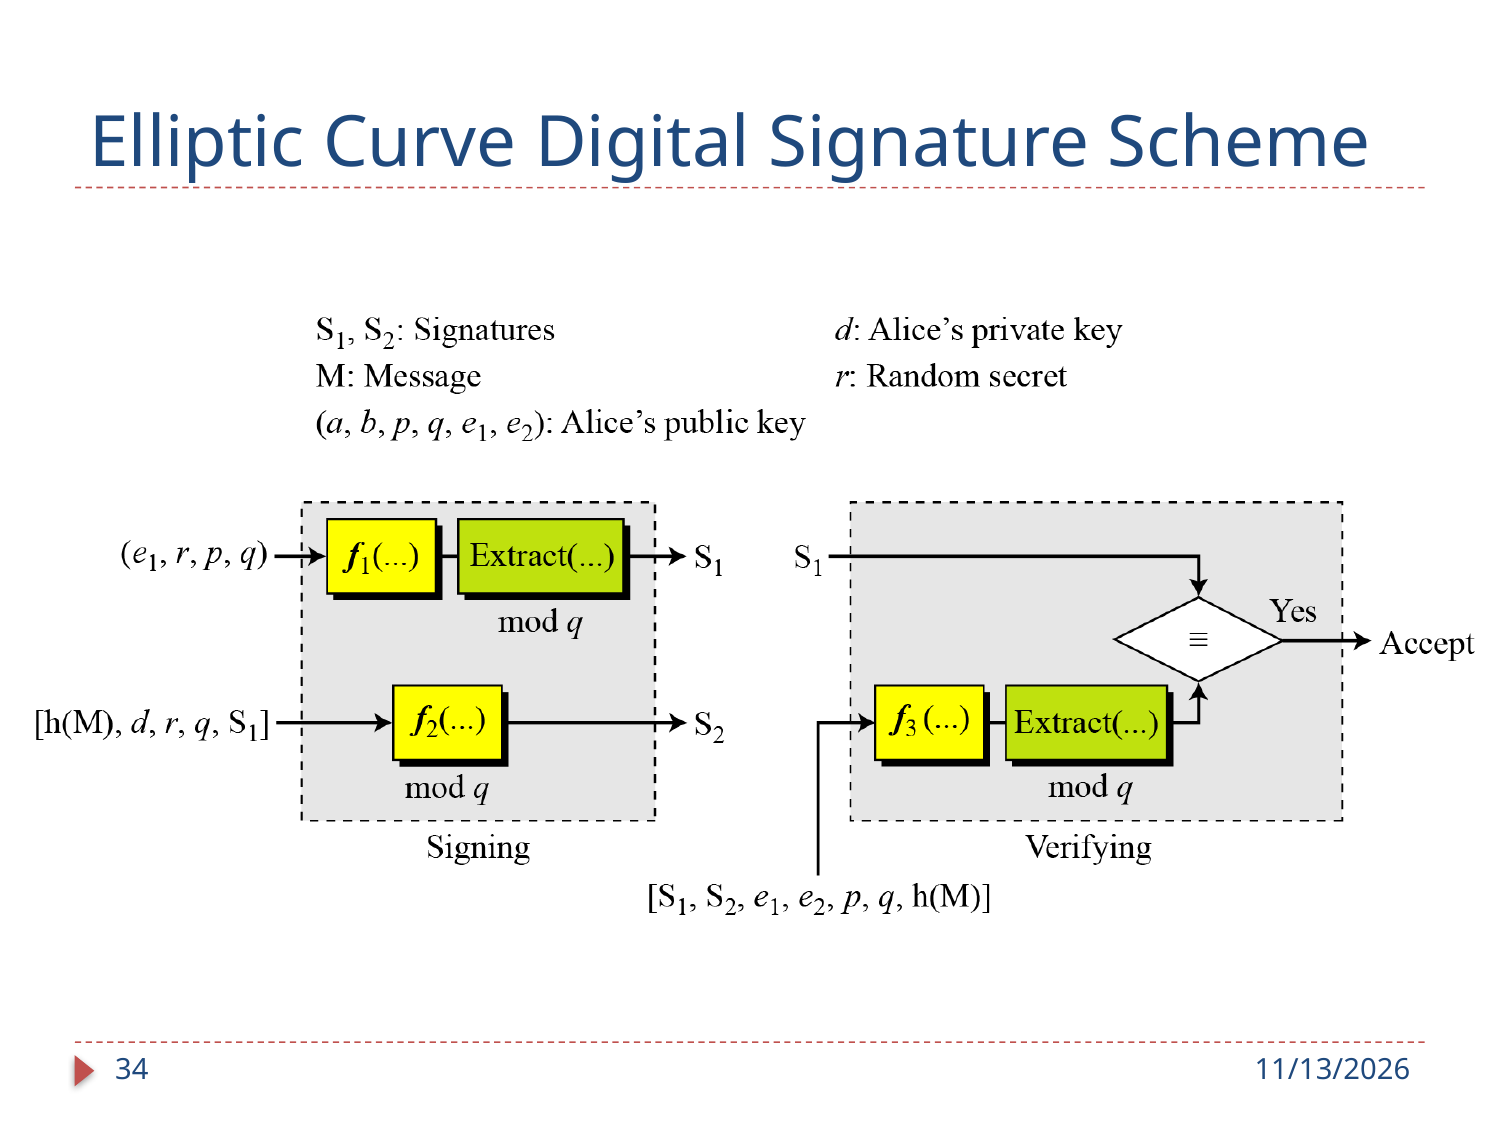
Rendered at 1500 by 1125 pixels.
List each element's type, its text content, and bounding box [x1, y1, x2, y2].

title Elliptic Curve Digital Signature Scheme [75, 24, 1425, 188]
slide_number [1050, 1042, 1426, 1103]
picture [33, 312, 1476, 929]
slide_number 34 [100, 1042, 426, 1103]
